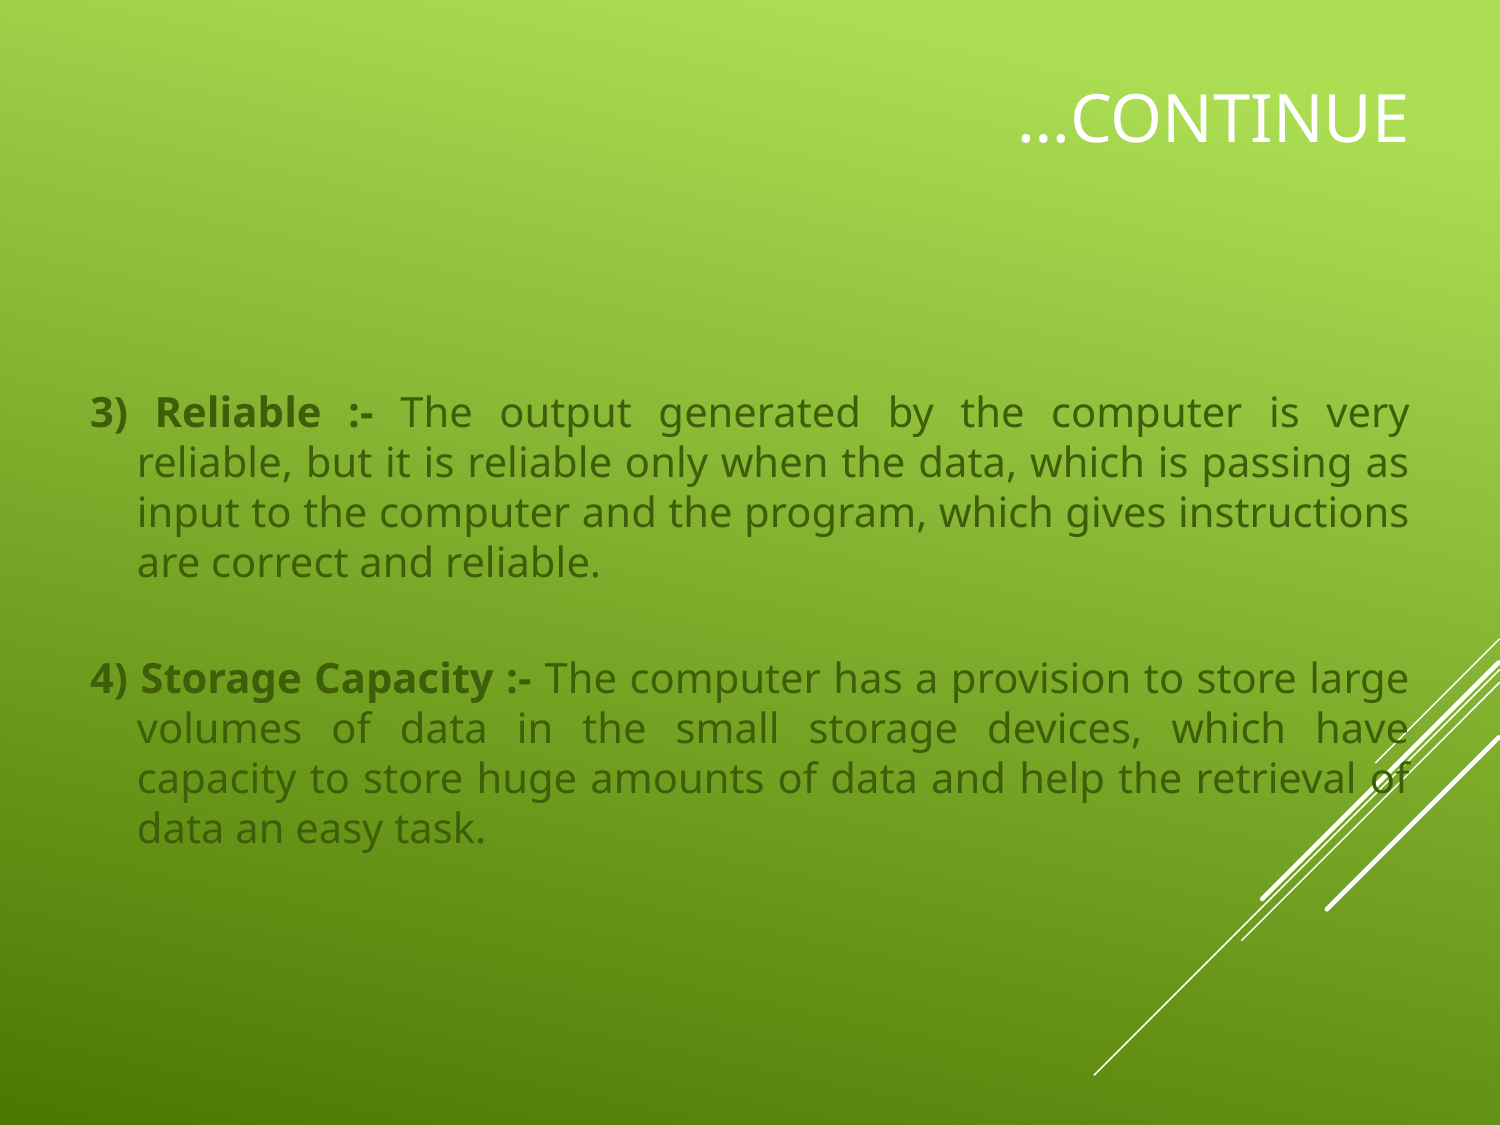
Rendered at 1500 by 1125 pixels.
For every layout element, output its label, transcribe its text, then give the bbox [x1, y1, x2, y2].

title …Continue [75, 45, 1425, 188]
list 3) Reliable :- The output generated by the computer is very reliable, but it is reliable only when the data, which is passing as input to the computer and the program, which gives instructions are correct and reliable. 4) Storage Capacity :- The computer has a provision to store large volumes of data in the small storage devices, which have capacity to store huge amounts of data and help the retrieval of data an easy task. [75, 200, 1425, 1038]
